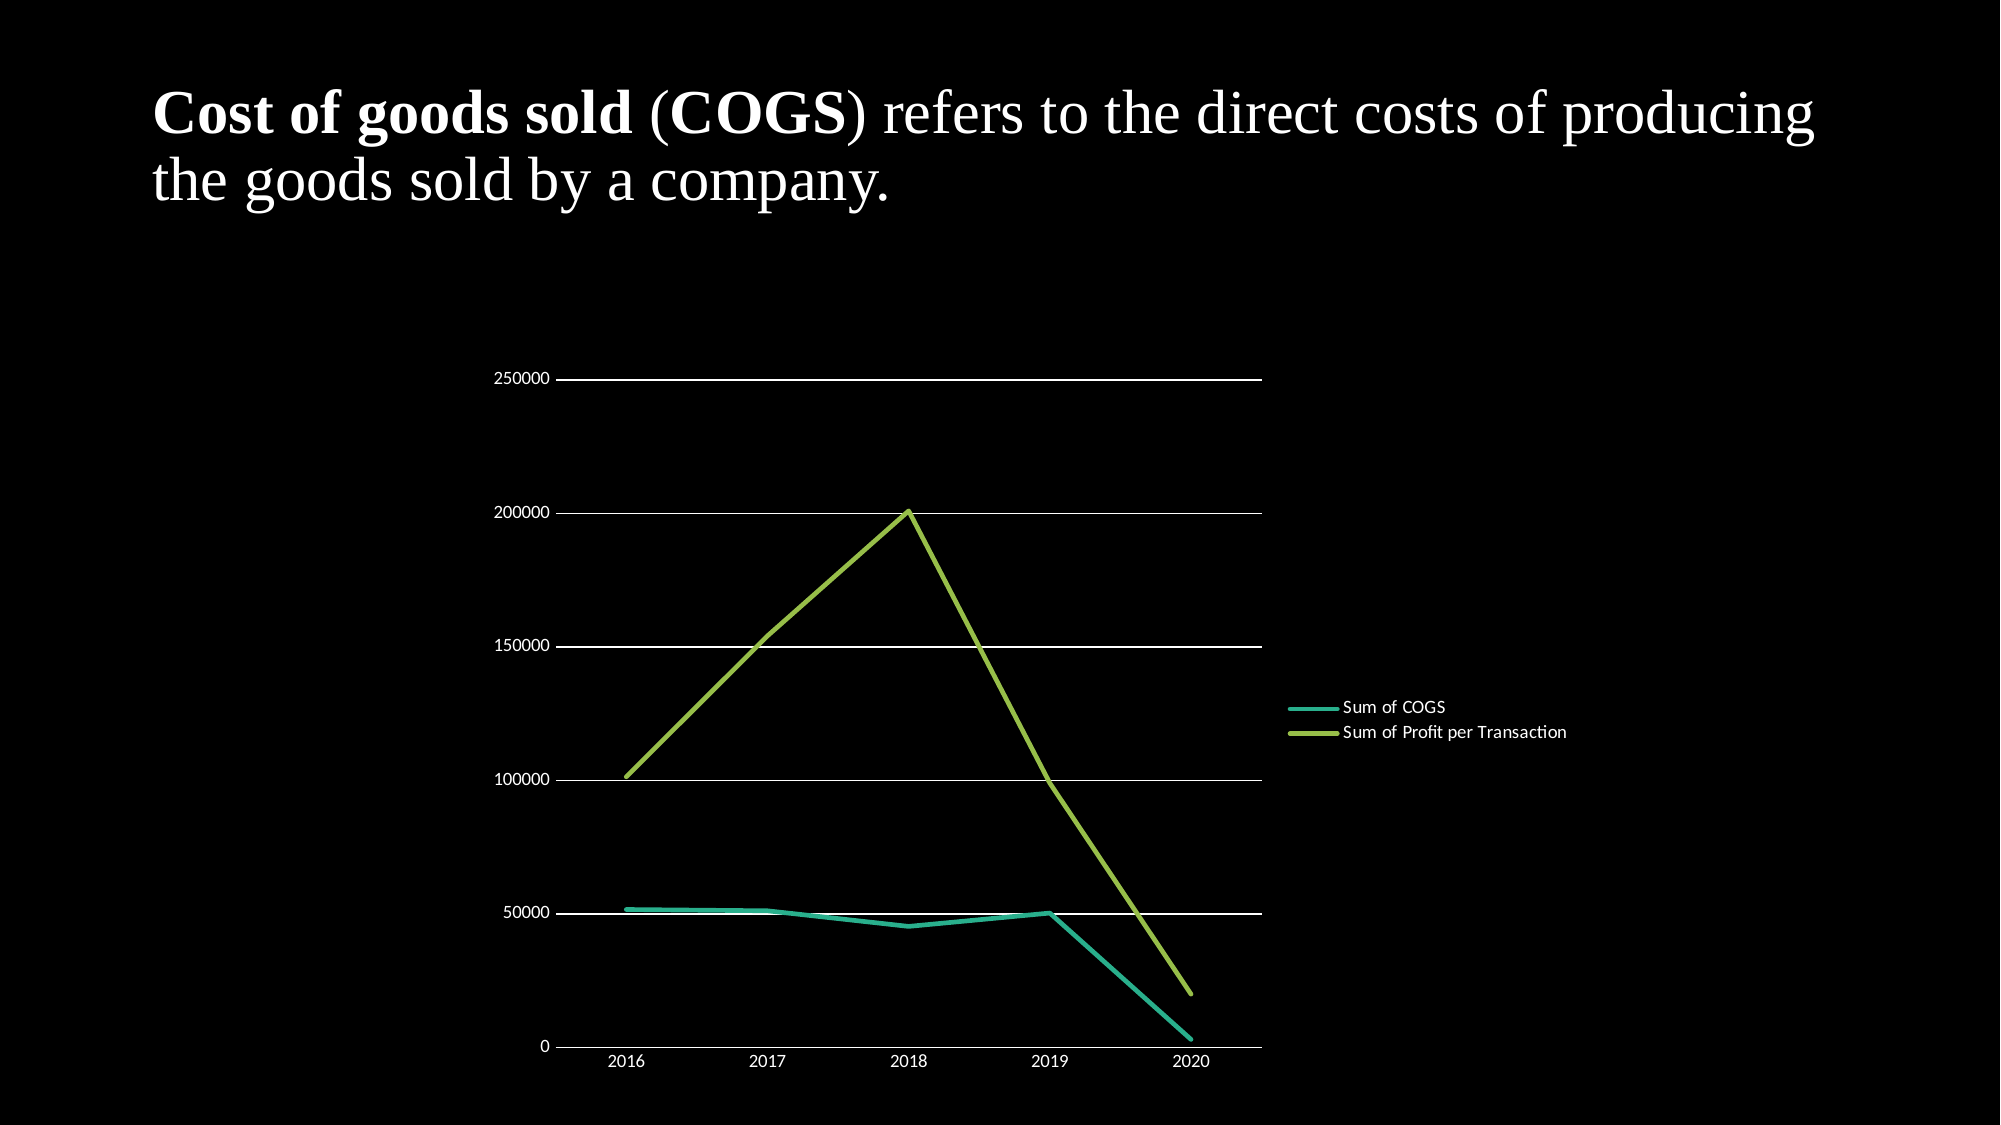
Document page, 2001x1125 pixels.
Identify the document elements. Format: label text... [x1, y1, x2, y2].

chart [471, 355, 1586, 1087]
title Cost of goods sold (COGS) refers to the direct costs of producing the goods sold by a company. [137, 38, 1863, 256]
